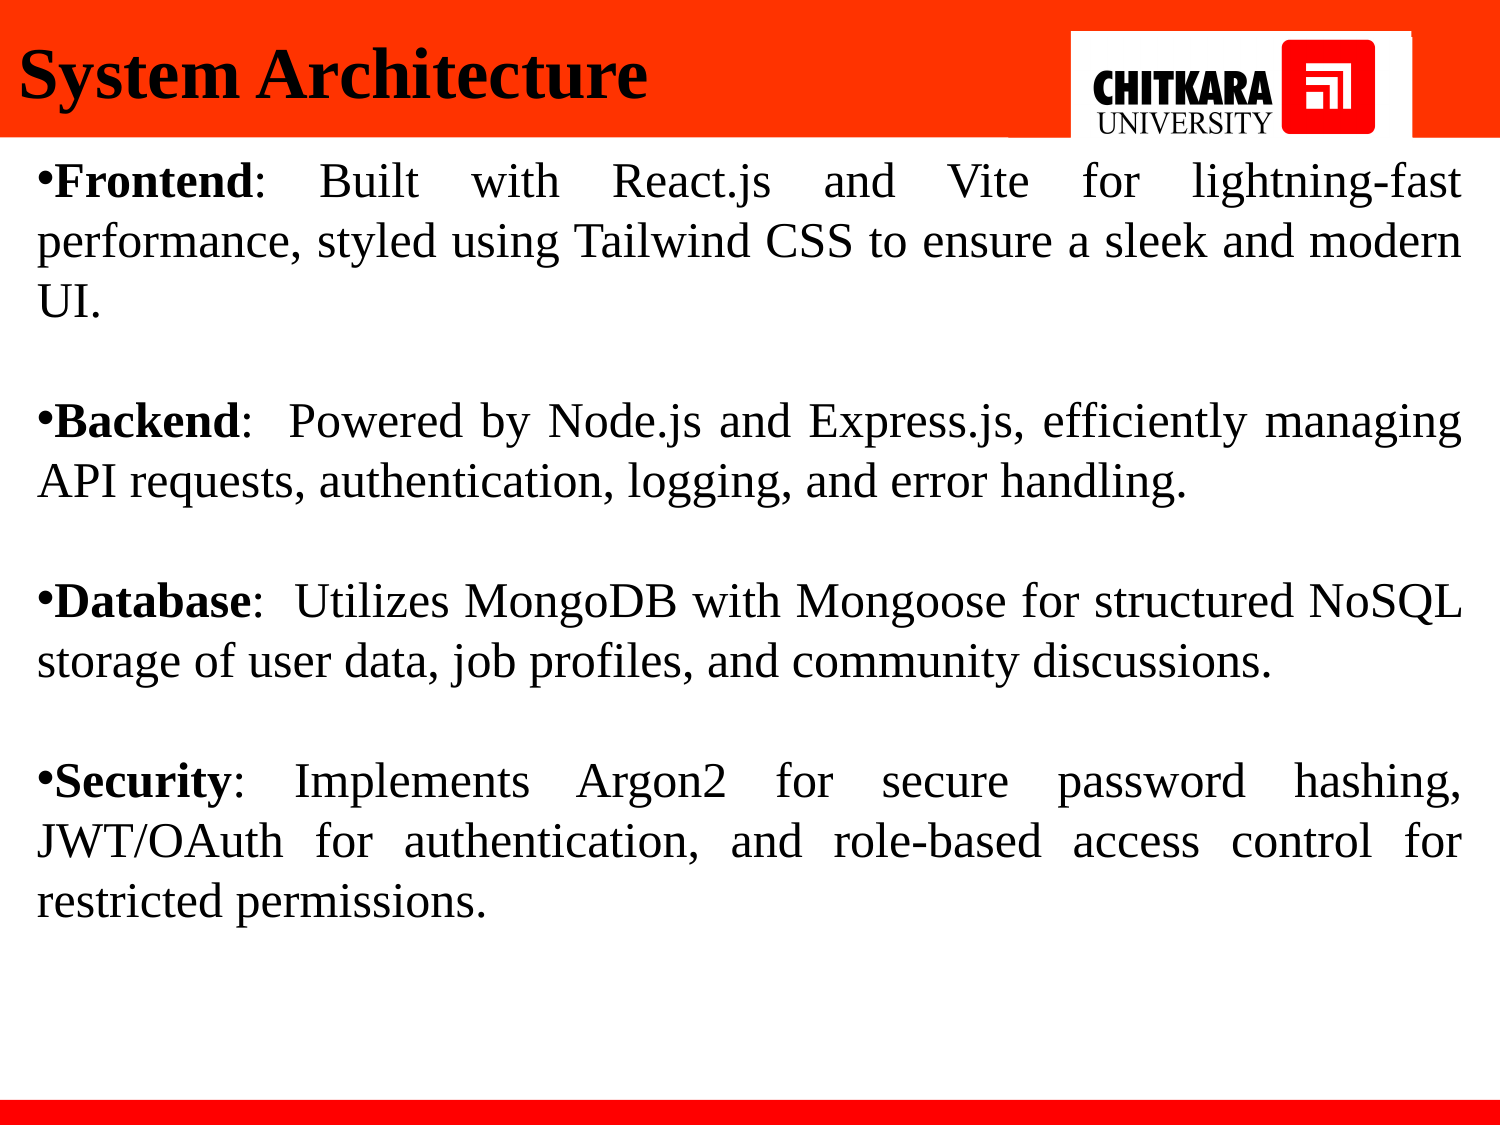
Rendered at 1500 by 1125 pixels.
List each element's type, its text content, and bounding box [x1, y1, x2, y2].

list Frontend: Built with React.js and Vite for lightning-fast performance, styled using Tailwind CSS to ensure a sleek and modern UI. Backend: Powered by Node.js and Express.js, efficiently managing API requests, authentication, logging, and error handling. Database: Utilizes MongoDB with Mongoose for structured NoSQL storage of user data, job profiles, and community discussions. Security: Implements Argon2 for secure password hashing, JWT/OAuth for authentication, and role-based access control for restricted permissions. [21, 139, 1479, 935]
title System Architecture [0, 0, 900, 150]
picture [1074, 37, 1390, 138]
